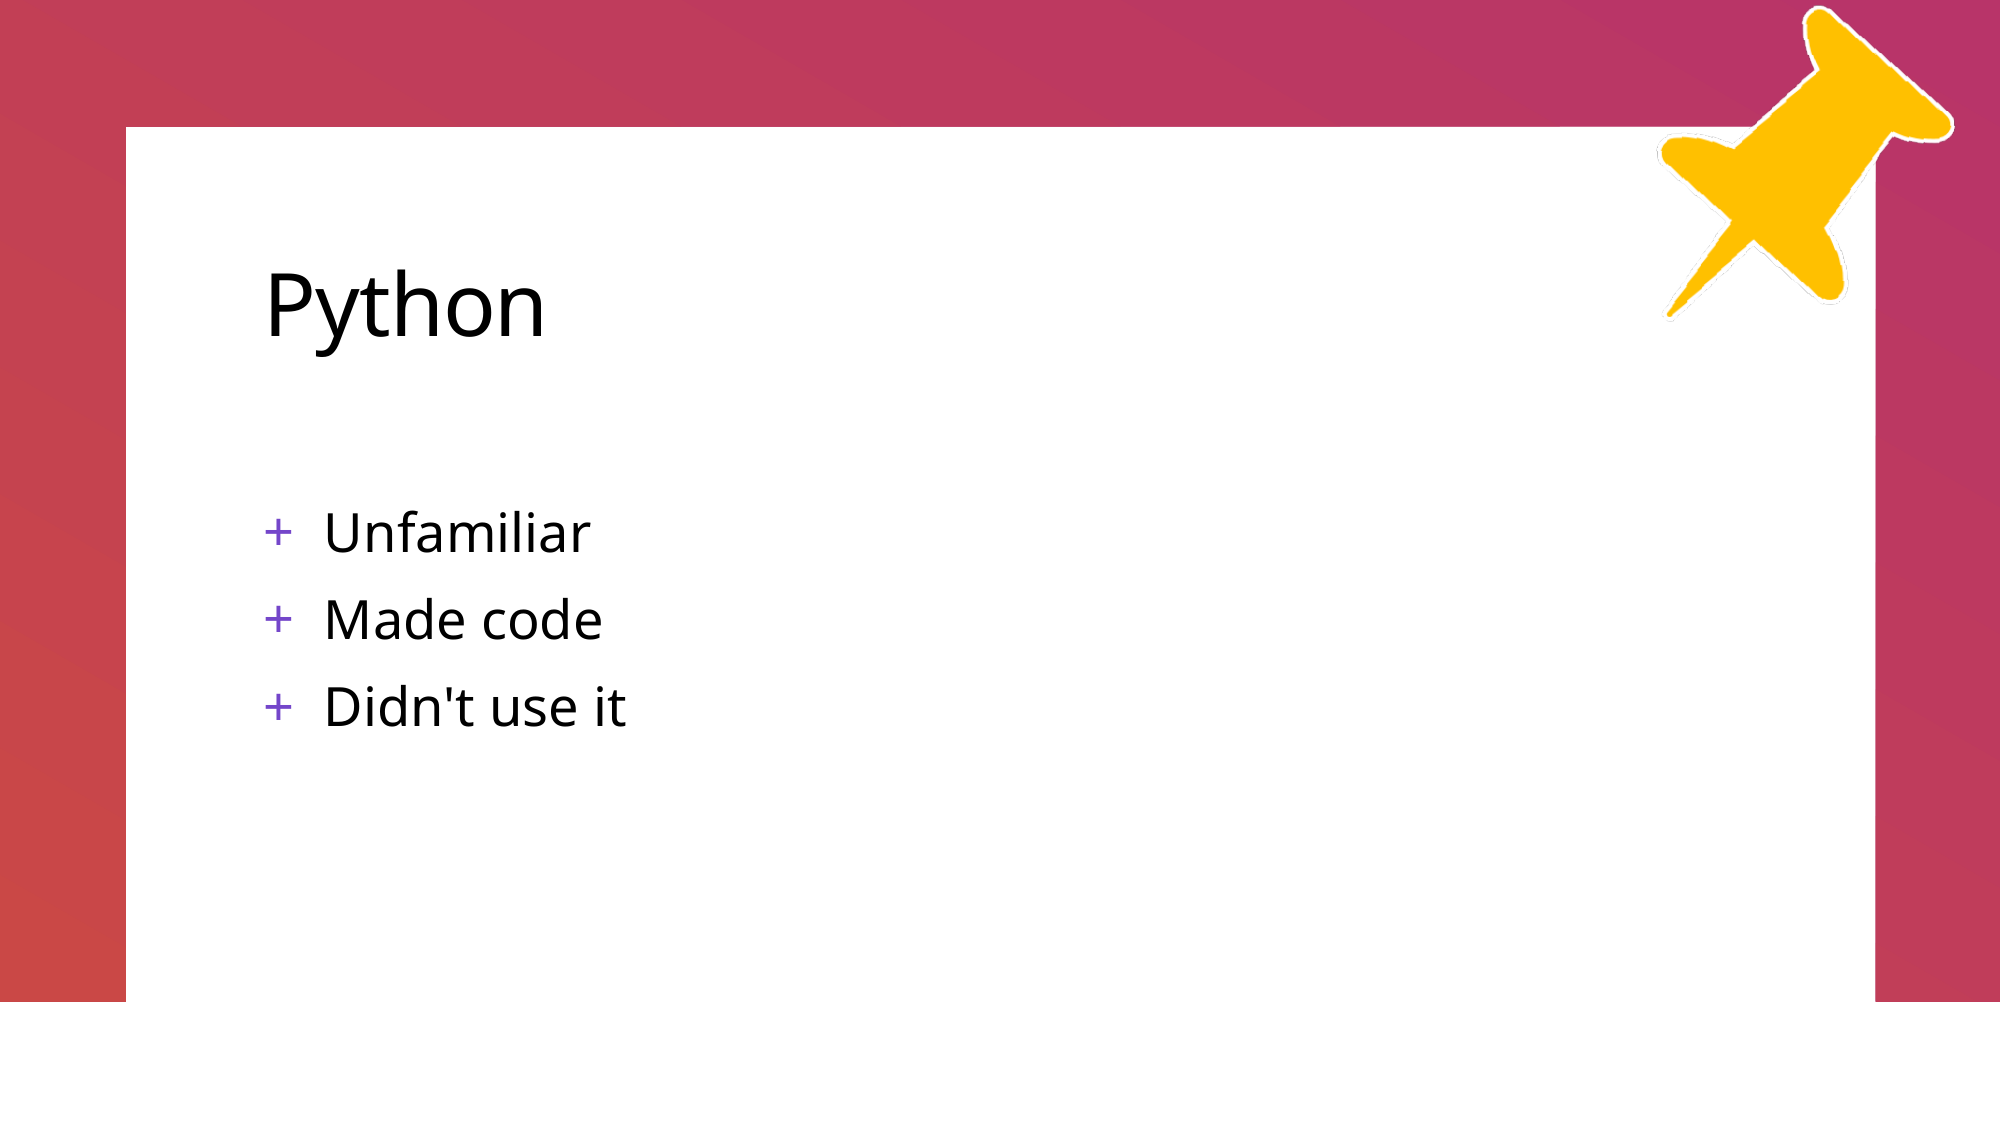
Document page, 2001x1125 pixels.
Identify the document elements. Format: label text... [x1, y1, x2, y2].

list Unfamiliar Made code Didn't use it [248, 487, 1749, 1001]
title Python [248, 248, 1749, 470]
picture [1590, 0, 2000, 375]
